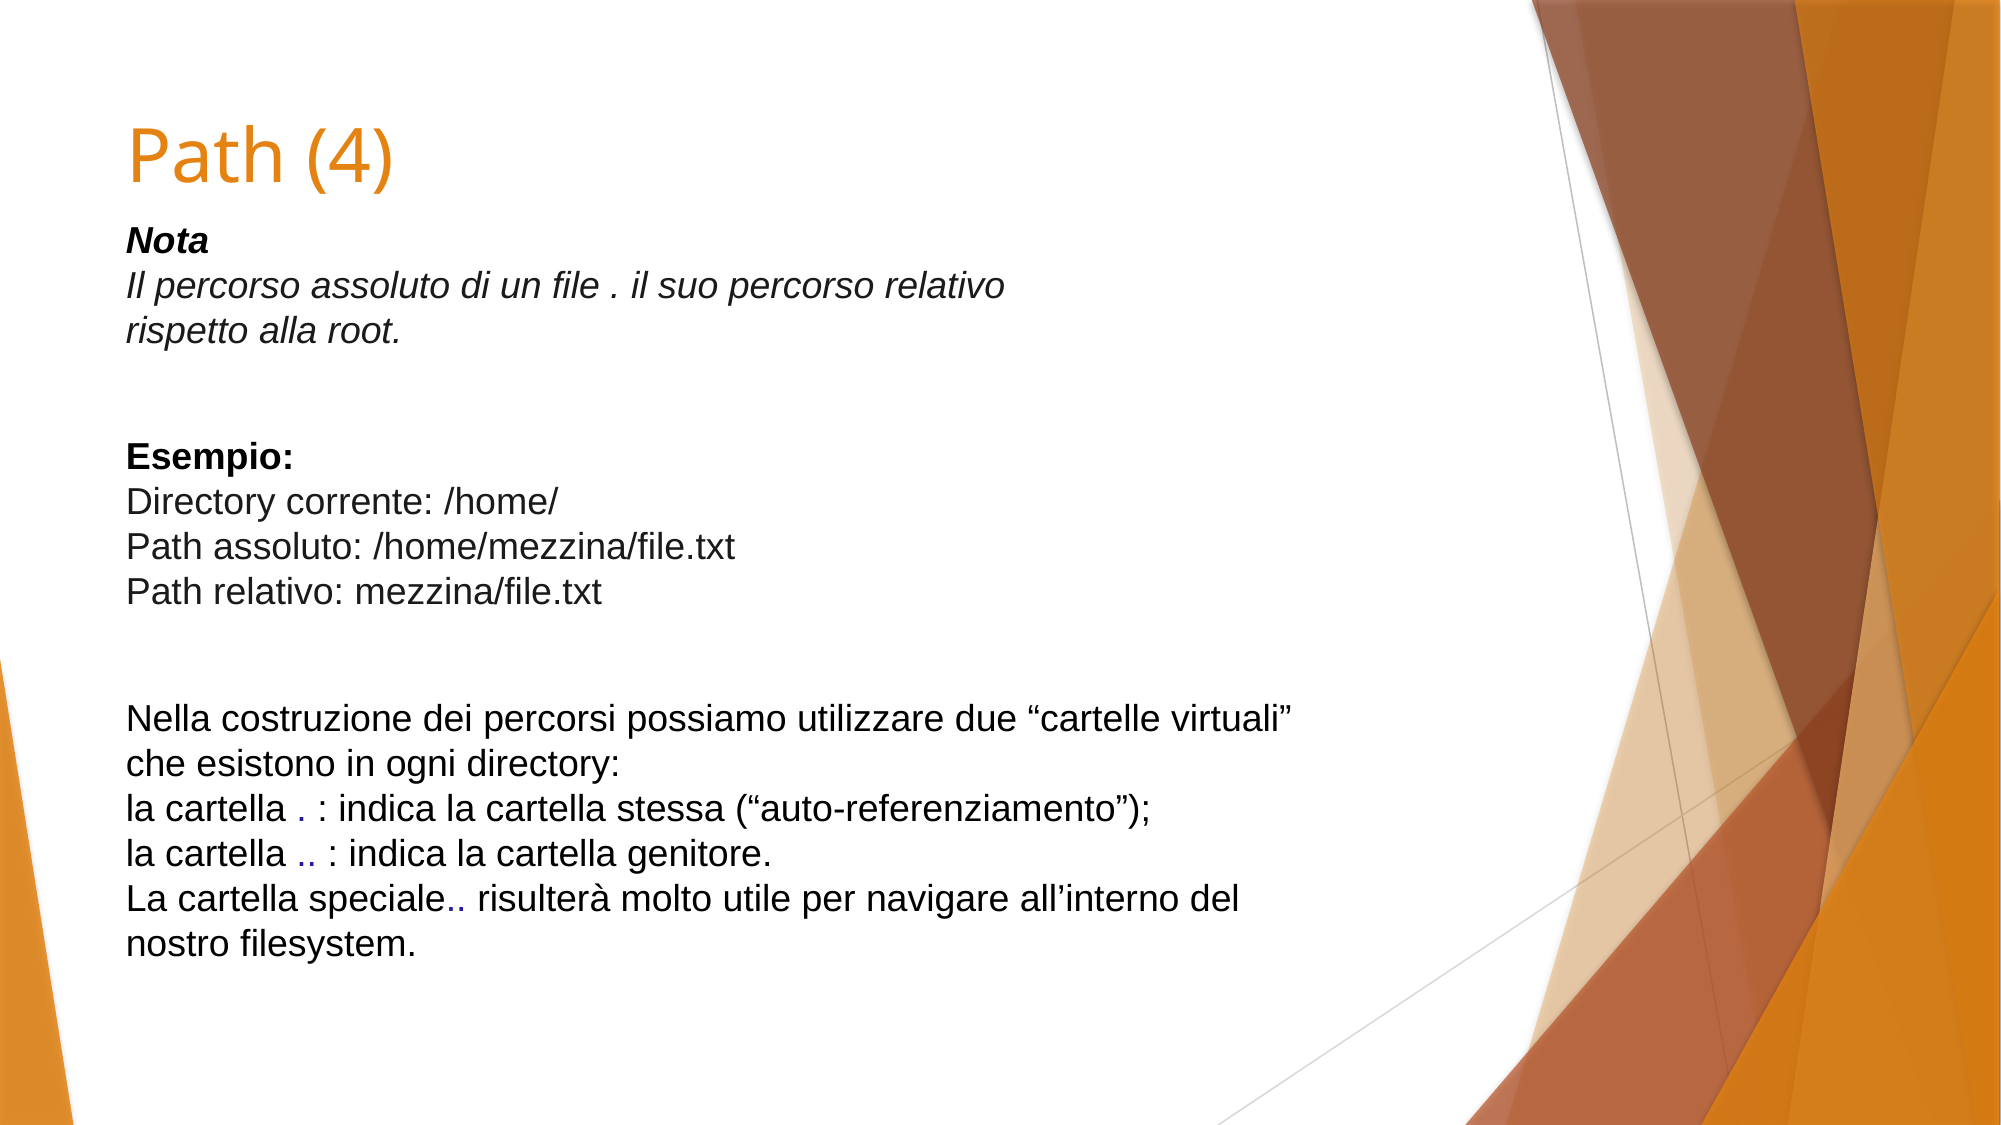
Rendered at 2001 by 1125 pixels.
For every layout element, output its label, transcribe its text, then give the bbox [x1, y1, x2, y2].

text_box Nota Il percorso assoluto di un file . il suo percorso relativo rispetto alla root. [111, 208, 1112, 358]
text_box Esempio: Directory corrente: /home/ Path assoluto: /home/mezzina/file.txt Path relativo: mezzina/file.txt [111, 424, 1112, 620]
text_box Nella costruzione dei percorsi possiamo utilizzare due “cartelle virtuali” che esistono in ogni directory: la cartella . : indica la cartella stessa (“auto-referenziamento”); la cartella .. : indica la cartella genitore. La cartella speciale.. risulterà molto utile per navigare all’interno del nostro filesystem. [111, 687, 1570, 972]
title Path (4) [111, 99, 1522, 317]
